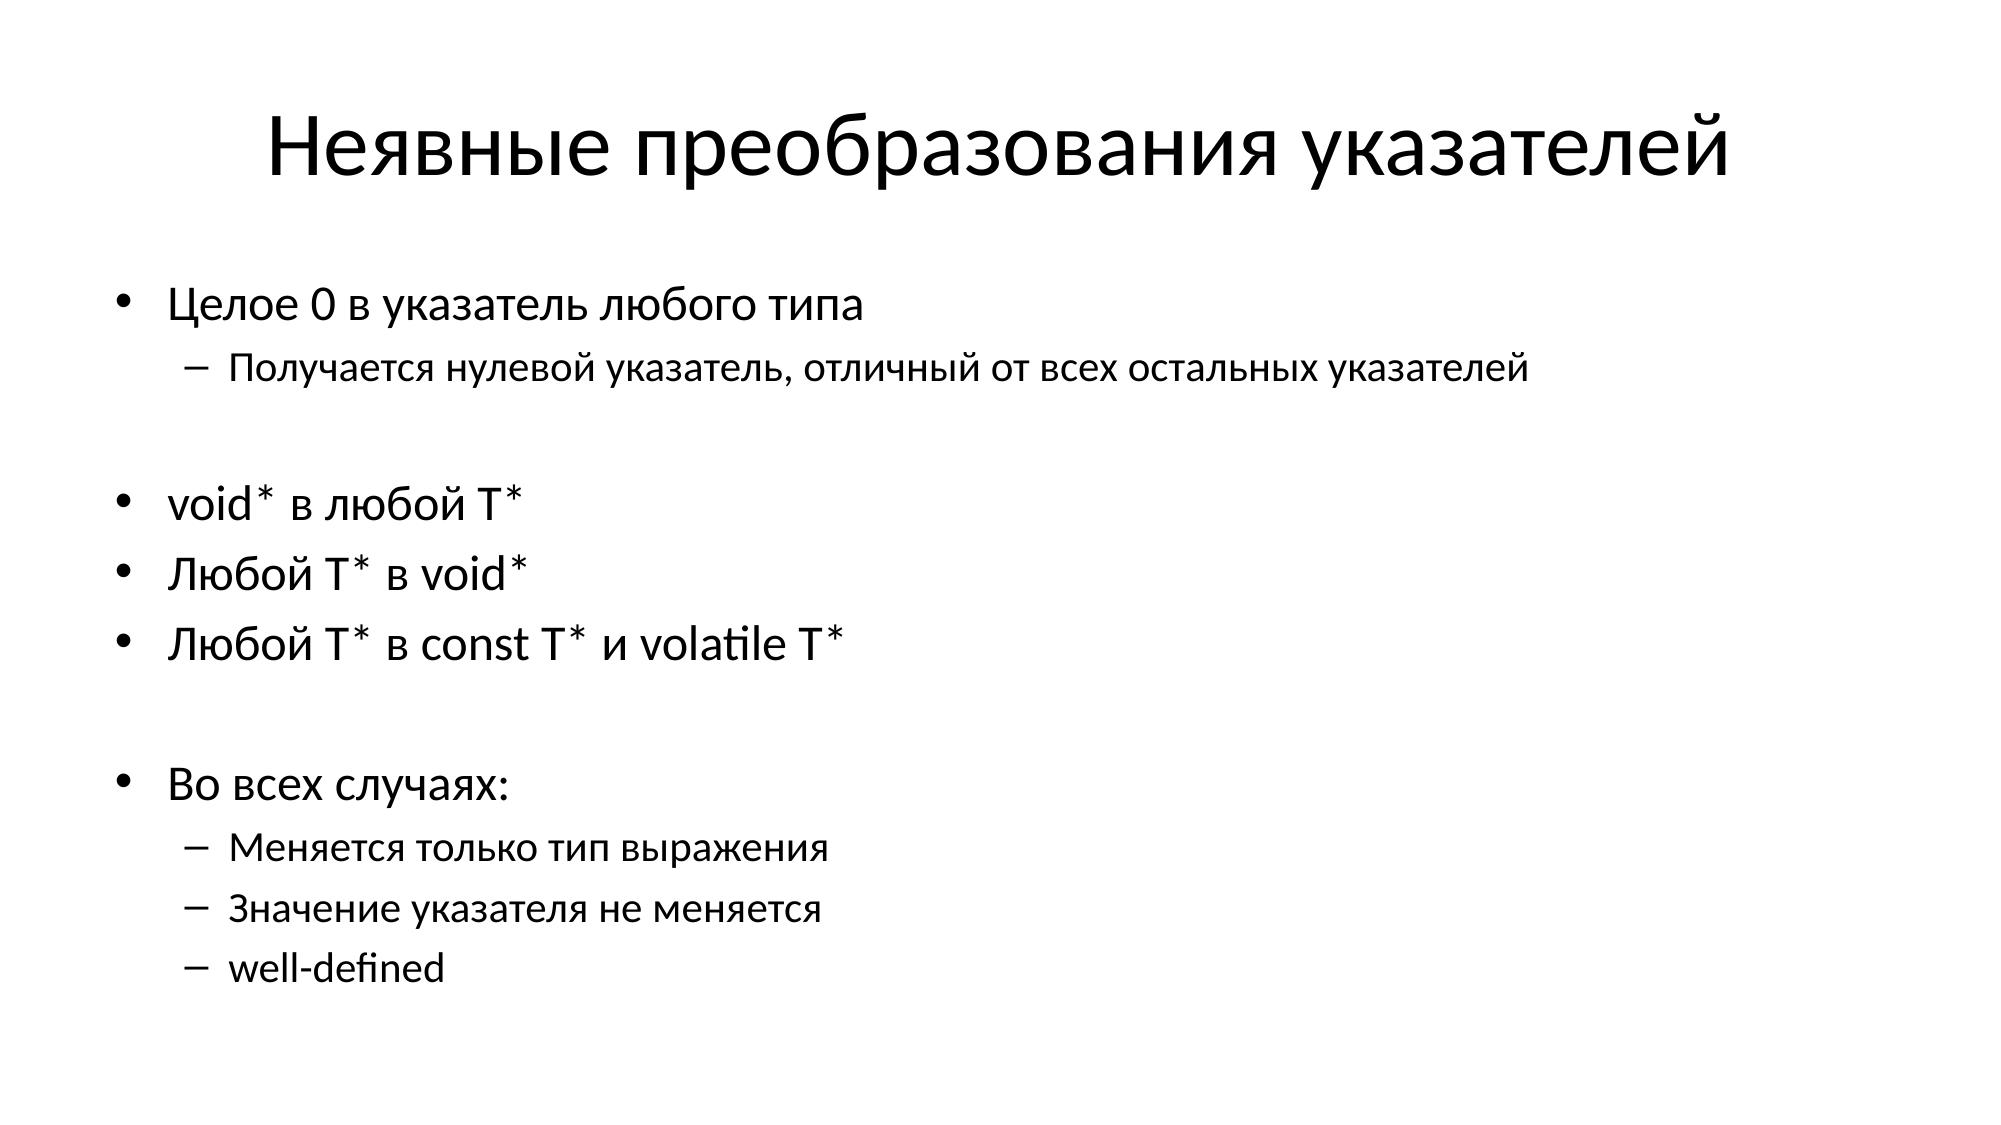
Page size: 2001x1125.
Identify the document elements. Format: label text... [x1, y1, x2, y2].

list Целое 0 в указатель любого типа Получается нулевой указатель, отличный от всех остальных указателей void* в любой Т* Любой Т* в void* Любой T* в const T* и volatile T* Во всех случаях: Меняется только тип выражения Значение указателя не меняется well-defined [99, 262, 1900, 1005]
title Неявные преобразования указателей [99, 45, 1900, 233]
